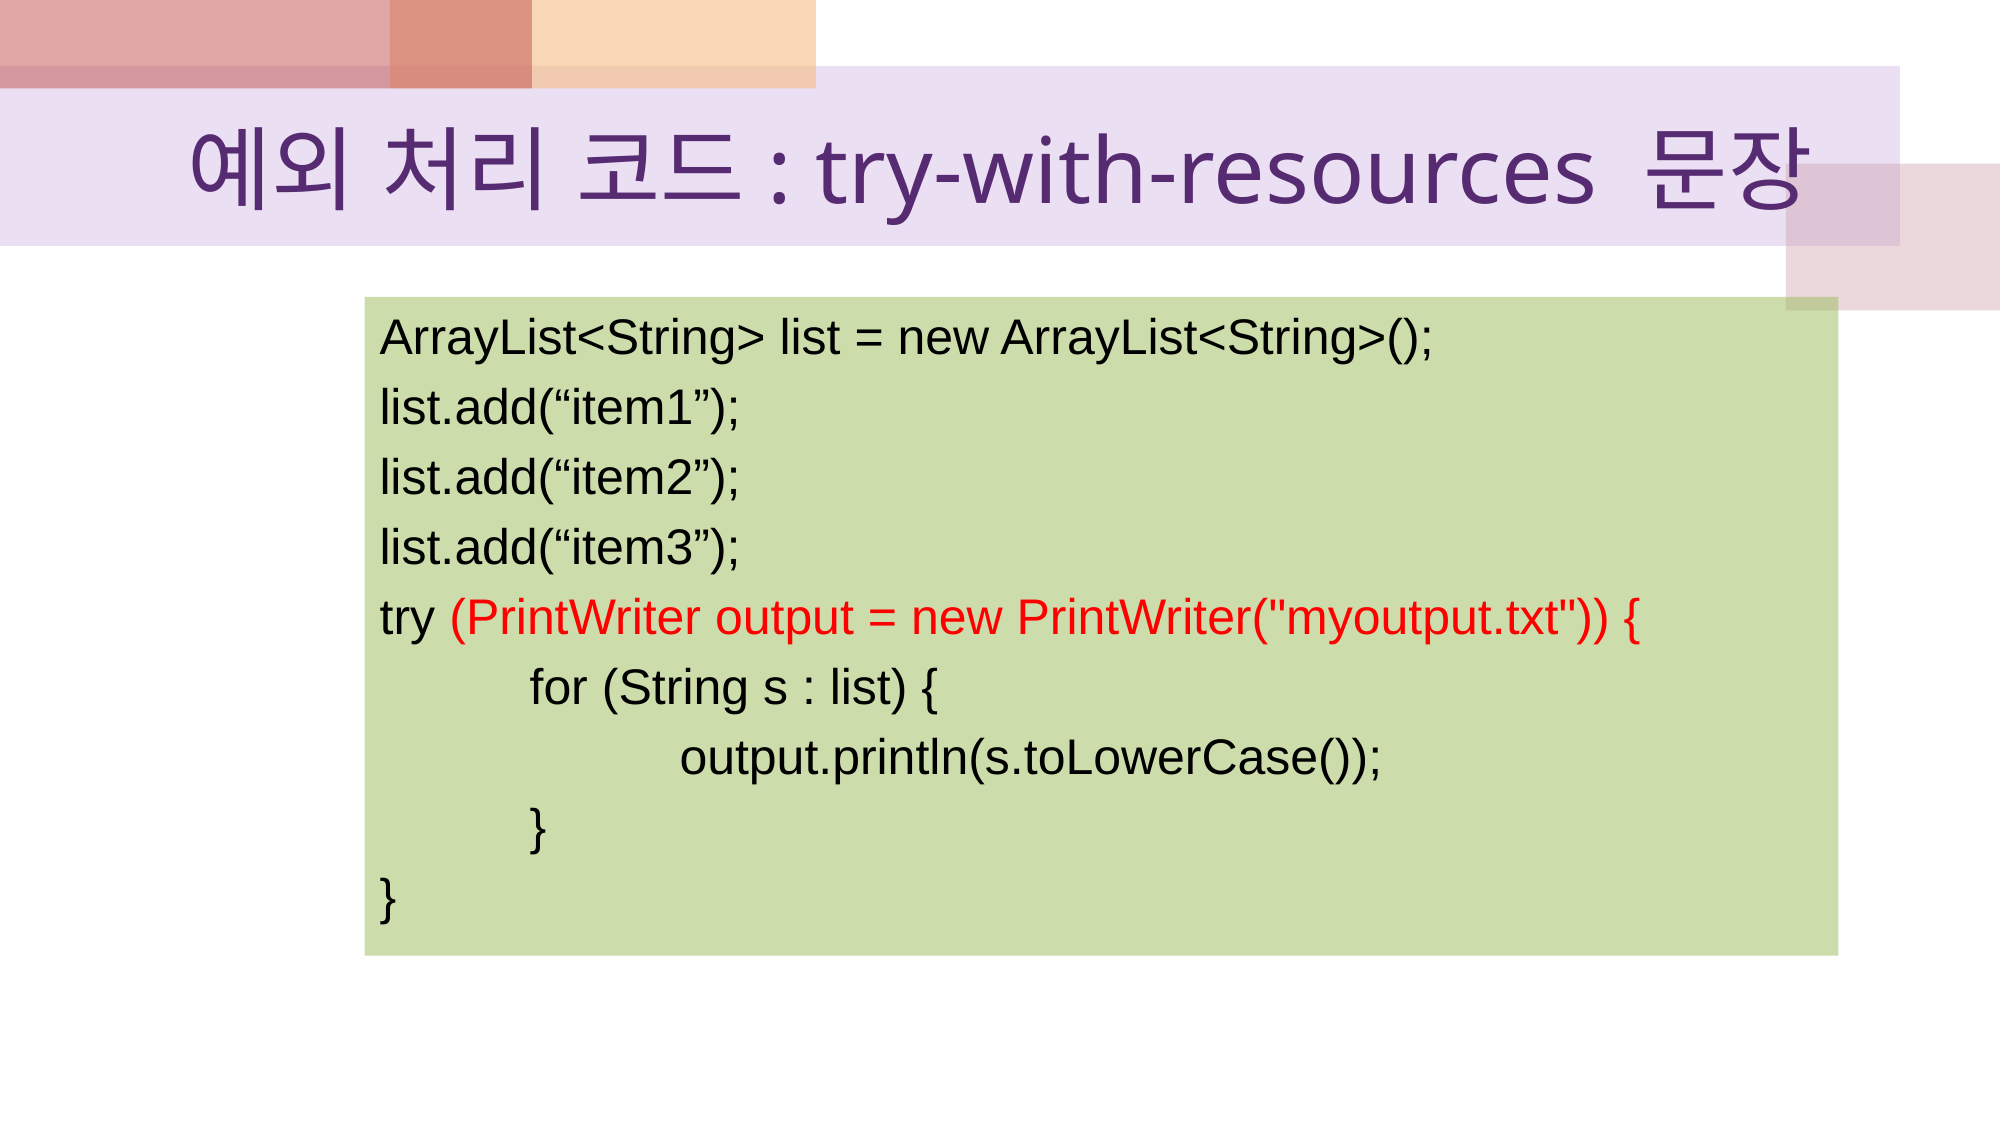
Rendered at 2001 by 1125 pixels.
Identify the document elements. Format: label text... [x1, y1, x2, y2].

title 예외 처리 코드: try-with-resources 문장 [99, 88, 1900, 246]
text_box ArrayList<String> list = new ArrayList<String>(); list.add(“item1”); list.add(“item2”); list.add(“item3”); try (PrintWriter output = new PrintWriter("myoutput.txt")) { for (String s : list) { output.println(s.toLowerCase()); } } [364, 296, 1839, 956]
